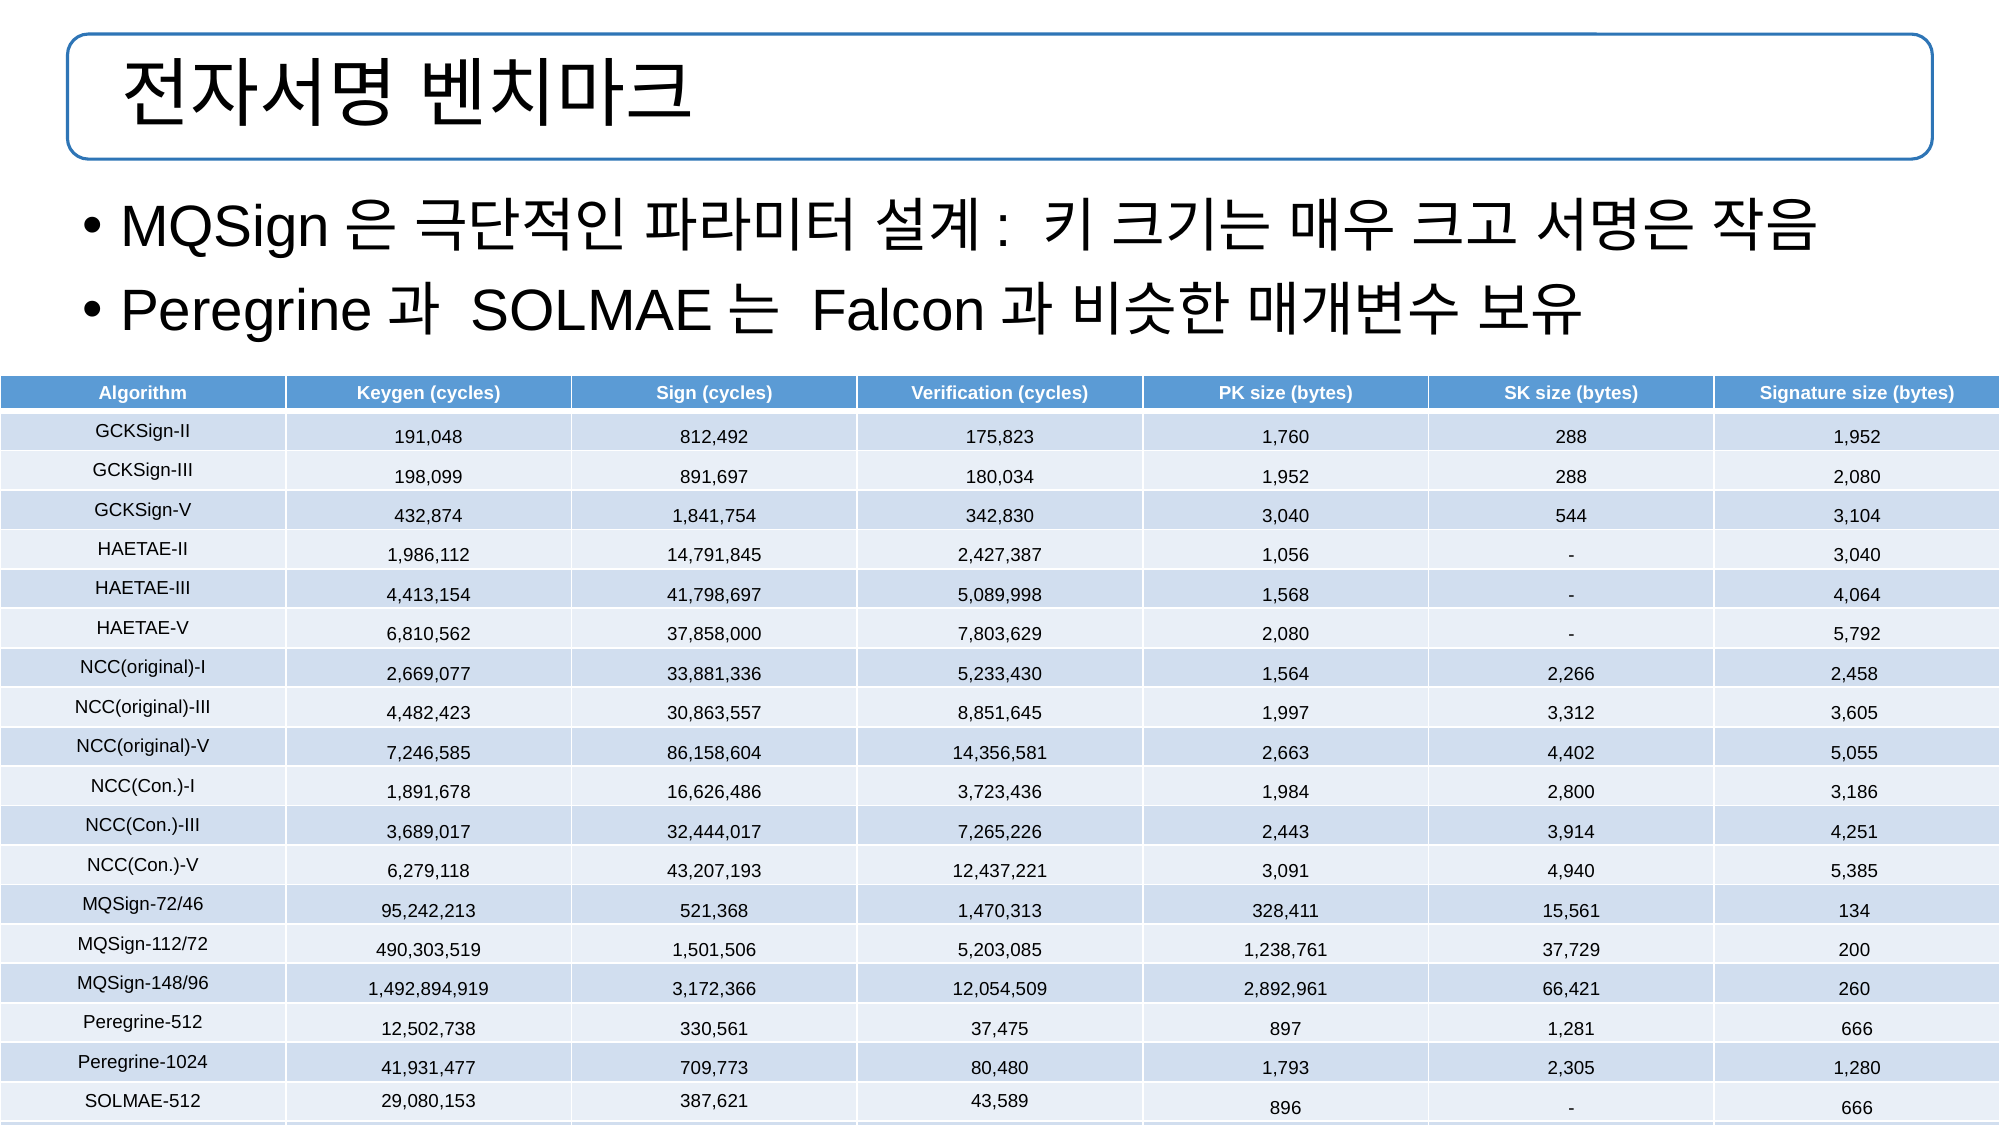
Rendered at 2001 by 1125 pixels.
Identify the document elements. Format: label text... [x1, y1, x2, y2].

table_cell 2,669,077 [287, 649, 571, 686]
table_cell 200 [1715, 925, 1999, 962]
table_cell NCC(Con.)-I [1, 767, 285, 805]
table_cell NCC(Con.)-III [1, 806, 285, 844]
table_cell 12,054,509 [858, 964, 1142, 1002]
table_cell 1,238,761 [1144, 925, 1428, 962]
table_cell 191,048 [287, 414, 571, 450]
table_cell - [1429, 570, 1713, 607]
table_cell 4,940 [1429, 846, 1713, 884]
table_cell 3,605 [1715, 688, 1999, 726]
table_cell 5,385 [1715, 846, 1999, 884]
table_cell 6,279,118 [287, 846, 571, 884]
table_header Keygen (cycles) [287, 376, 571, 408]
table_cell 2,663 [1144, 728, 1428, 765]
table_cell 1,564 [1144, 649, 1428, 686]
table_cell SOLMAE-512 [1, 1083, 285, 1120]
table_cell 544 [1429, 491, 1713, 529]
table_cell 896 [1144, 1083, 1428, 1120]
table_cell 1,841,754 [572, 491, 856, 529]
table_cell Peregrine-512 [1, 1004, 285, 1041]
table_cell Peregrine-1024 [1, 1043, 285, 1081]
table_cell 891,697 [572, 451, 856, 489]
table_cell HAETAE-III [1, 570, 285, 607]
table_cell 1,952 [1715, 414, 1999, 450]
table_cell 16,626,486 [572, 767, 856, 805]
table_cell 41,798,697 [572, 570, 856, 607]
table_cell HAETAE-II [1, 530, 285, 568]
table_cell 1,280 [1715, 1043, 1999, 1081]
table_cell 5,233,430 [858, 649, 1142, 686]
table_cell 288 [1429, 451, 1713, 489]
table_header Verification (cycles) [858, 376, 1142, 408]
table_cell 4,482,423 [287, 688, 571, 726]
table_cell 5,792 [1715, 609, 1999, 647]
table_cell 37,475 [858, 1004, 1142, 1041]
table_cell 43,207,193 [572, 846, 856, 884]
table_cell 1,986,112 [287, 530, 571, 568]
table_cell 3,186 [1715, 767, 1999, 805]
table_cell MQSign-148/96 [1, 964, 285, 1002]
table_cell 342,830 [858, 491, 1142, 529]
table_cell 7,265,226 [858, 806, 1142, 844]
table_cell 330,561 [572, 1004, 856, 1041]
table_cell 134 [1715, 885, 1999, 923]
table_cell 12,502,738 [287, 1004, 571, 1041]
table_cell NCC(original)-V [1, 728, 285, 765]
table_cell 3,723,436 [858, 767, 1142, 805]
table_cell NCC(original)-I [1, 649, 285, 686]
table_cell 43,589 [858, 1083, 1142, 1120]
table_cell 2,458 [1715, 649, 1999, 686]
table_cell - [1429, 530, 1713, 568]
table_cell 175,823 [858, 414, 1142, 450]
table_cell 328,411 [1144, 885, 1428, 923]
table_cell 180,034 [858, 451, 1142, 489]
table_cell 288 [1429, 414, 1713, 450]
title 전자서명 벤치마크 [67, 34, 1933, 160]
table_cell 666 [1715, 1004, 1999, 1041]
table_cell - [1429, 609, 1713, 647]
table_cell NCC(Con.)-V [1, 846, 285, 884]
table_cell 4,402 [1429, 728, 1713, 765]
table_cell 3,040 [1144, 491, 1428, 529]
table_cell 3,689,017 [287, 806, 571, 844]
table_cell 7,246,585 [287, 728, 571, 765]
table_cell - [1429, 1083, 1713, 1120]
table_cell 37,729 [1429, 925, 1713, 962]
table_cell 2,427,387 [858, 530, 1142, 568]
table_cell 33,881,336 [572, 649, 856, 686]
table_cell 32,444,017 [572, 806, 856, 844]
table_cell 490,303,519 [287, 925, 571, 962]
table_cell 4,251 [1715, 806, 1999, 844]
table_cell 4,413,154 [287, 570, 571, 607]
table_cell 260 [1715, 964, 1999, 1002]
table_cell NCC(original)-III [1, 688, 285, 726]
table_cell 3,312 [1429, 688, 1713, 726]
table_cell 1,891,678 [287, 767, 571, 805]
table_cell GCKSign-II [1, 414, 285, 450]
table_cell 1,952 [1144, 451, 1428, 489]
table_cell HAETAE-V [1, 609, 285, 647]
table_cell 1,056 [1144, 530, 1428, 568]
table_cell 30,863,557 [572, 688, 856, 726]
table_cell GCKSign-III [1, 451, 285, 489]
table_cell 1,281 [1429, 1004, 1713, 1041]
table_cell 14,791,845 [572, 530, 856, 568]
table_cell 80,480 [858, 1043, 1142, 1081]
table_cell 3,104 [1715, 491, 1999, 529]
table_cell 1,984 [1144, 767, 1428, 805]
table_cell 709,773 [572, 1043, 856, 1081]
table_cell 1,793 [1144, 1043, 1428, 1081]
table_header Sign (cycles) [572, 376, 856, 408]
table_cell 29,080,153 [287, 1083, 571, 1120]
table_cell MQSign-112/72 [1, 925, 285, 962]
table_cell 1,470,313 [858, 885, 1142, 923]
table_cell 387,621 [572, 1083, 856, 1120]
table_cell 2,266 [1429, 649, 1713, 686]
table_cell 5,203,085 [858, 925, 1142, 962]
table_cell 95,242,213 [287, 885, 571, 923]
table_cell 1,568 [1144, 570, 1428, 607]
table_cell 1,760 [1144, 414, 1428, 450]
table_cell 3,914 [1429, 806, 1713, 844]
table_cell 6,810,562 [287, 609, 571, 647]
table_cell 3,091 [1144, 846, 1428, 884]
table_cell 2,443 [1144, 806, 1428, 844]
table_cell 12,437,221 [858, 846, 1142, 884]
table_cell 198,099 [287, 451, 571, 489]
table_cell 3,040 [1715, 530, 1999, 568]
table_cell 15,561 [1429, 885, 1713, 923]
table_cell MQSign-72/46 [1, 885, 285, 923]
table_cell 812,492 [572, 414, 856, 450]
table_cell 2,080 [1144, 609, 1428, 647]
table_cell 1,501,506 [572, 925, 856, 962]
table_cell 1,492,894,919 [287, 964, 571, 1002]
table_cell 666 [1715, 1083, 1999, 1120]
table_cell 41,931,477 [287, 1043, 571, 1081]
table_cell 2,305 [1429, 1043, 1713, 1081]
table_header SK size (bytes) [1429, 376, 1713, 408]
table_cell 5,055 [1715, 728, 1999, 765]
table_cell 7,803,629 [858, 609, 1142, 647]
table_cell 2,800 [1429, 767, 1713, 805]
table_cell 37,858,000 [572, 609, 856, 647]
table_cell 432,874 [287, 491, 571, 529]
table_cell 897 [1144, 1004, 1428, 1041]
table_cell 66,421 [1429, 964, 1713, 1002]
table_cell 8,851,645 [858, 688, 1142, 726]
table_cell 86,158,604 [572, 728, 856, 765]
table_cell 521,368 [572, 885, 856, 923]
table_cell 2,892,961 [1144, 964, 1428, 1002]
table_cell 5,089,998 [858, 570, 1142, 607]
table_header Signature size (bytes) [1715, 376, 1999, 408]
table_cell 4,064 [1715, 570, 1999, 607]
table_header PK size (bytes) [1144, 376, 1428, 408]
table_cell 2,080 [1715, 451, 1999, 489]
table_cell 14,356,581 [858, 728, 1142, 765]
table_cell 1,997 [1144, 688, 1428, 726]
table_header Algorithm [1, 376, 285, 408]
list MQSign은 극단적인 파라미터 설계: 키 크기는 매우 크고 서명은 작음 Peregrine과 SOLMAE는 Falcon과 비슷한 매개변수 보유 [67, 189, 1933, 374]
table_cell GCKSign-V [1, 491, 285, 529]
table_cell 3,172,366 [572, 964, 856, 1002]
